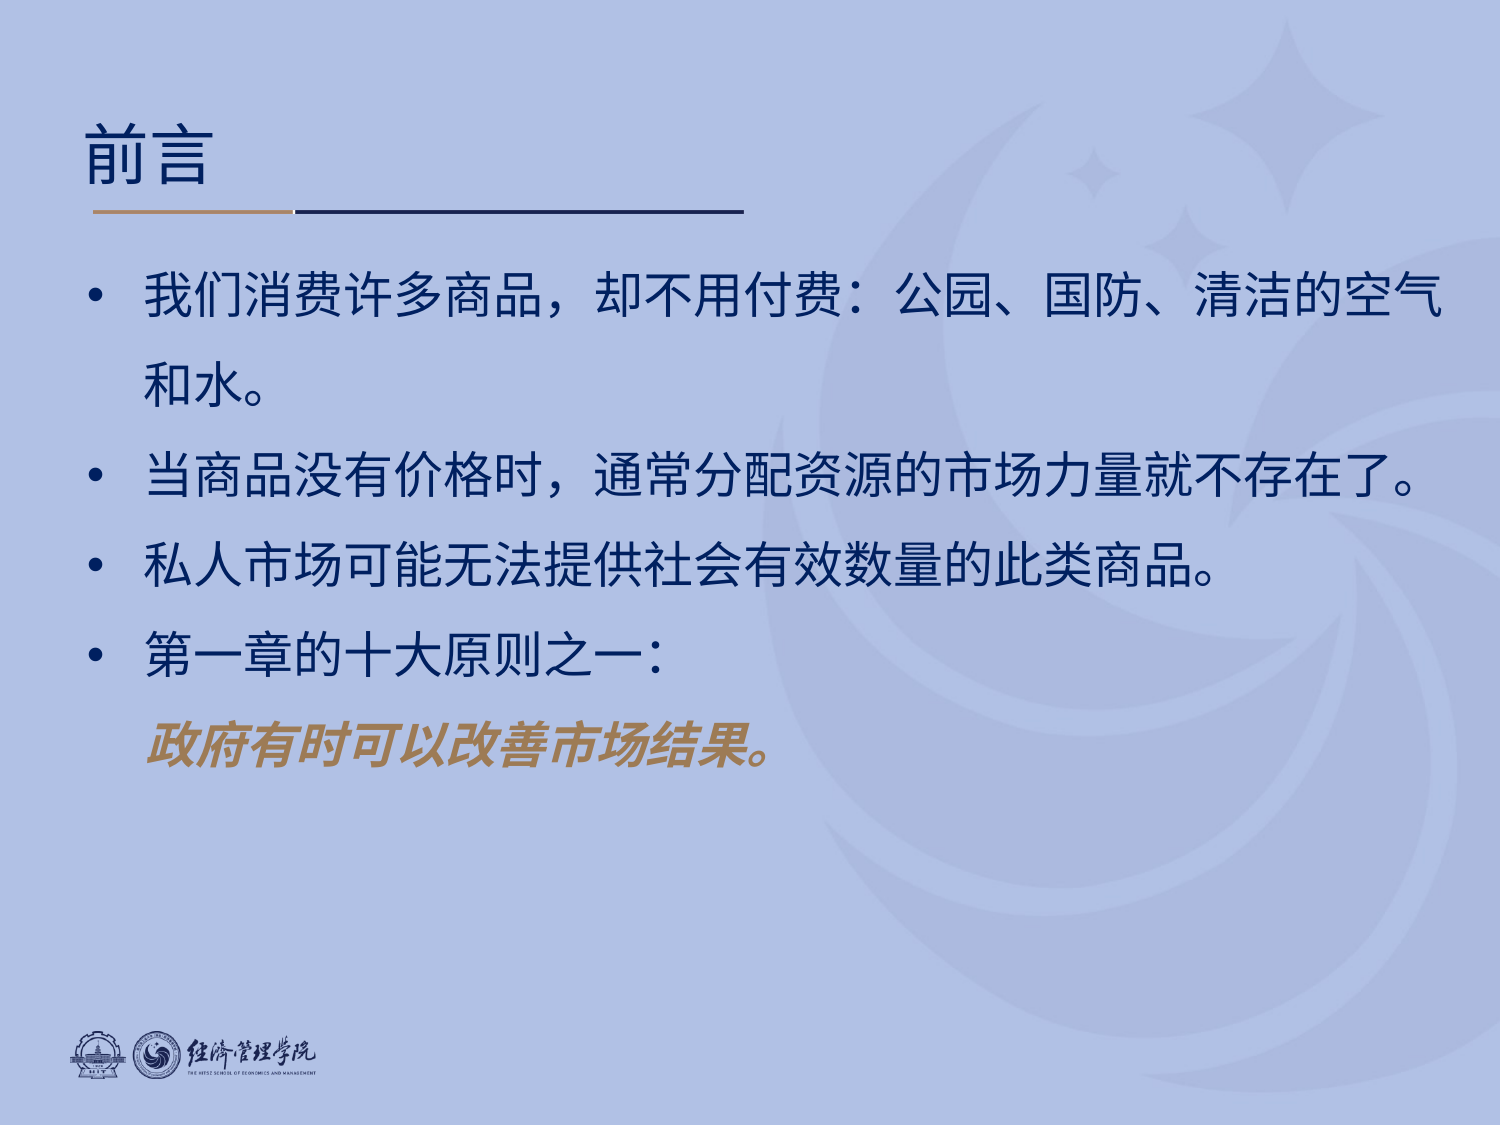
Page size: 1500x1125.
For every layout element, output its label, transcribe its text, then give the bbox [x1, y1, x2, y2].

text_box 我们消费许多商品，却不用付费：公园、国防、清洁的空气和水。 当商品没有价格时，通常分配资源的市场力量就不存在了。 私人市场可能无法提供社会有效数量的此类商品。 第一章的十大原则之一： 政府有时可以改善市场结果。 [72, 226, 1500, 782]
text_box 前言 [67, 105, 232, 200]
picture [0, 0, 1500, 1125]
